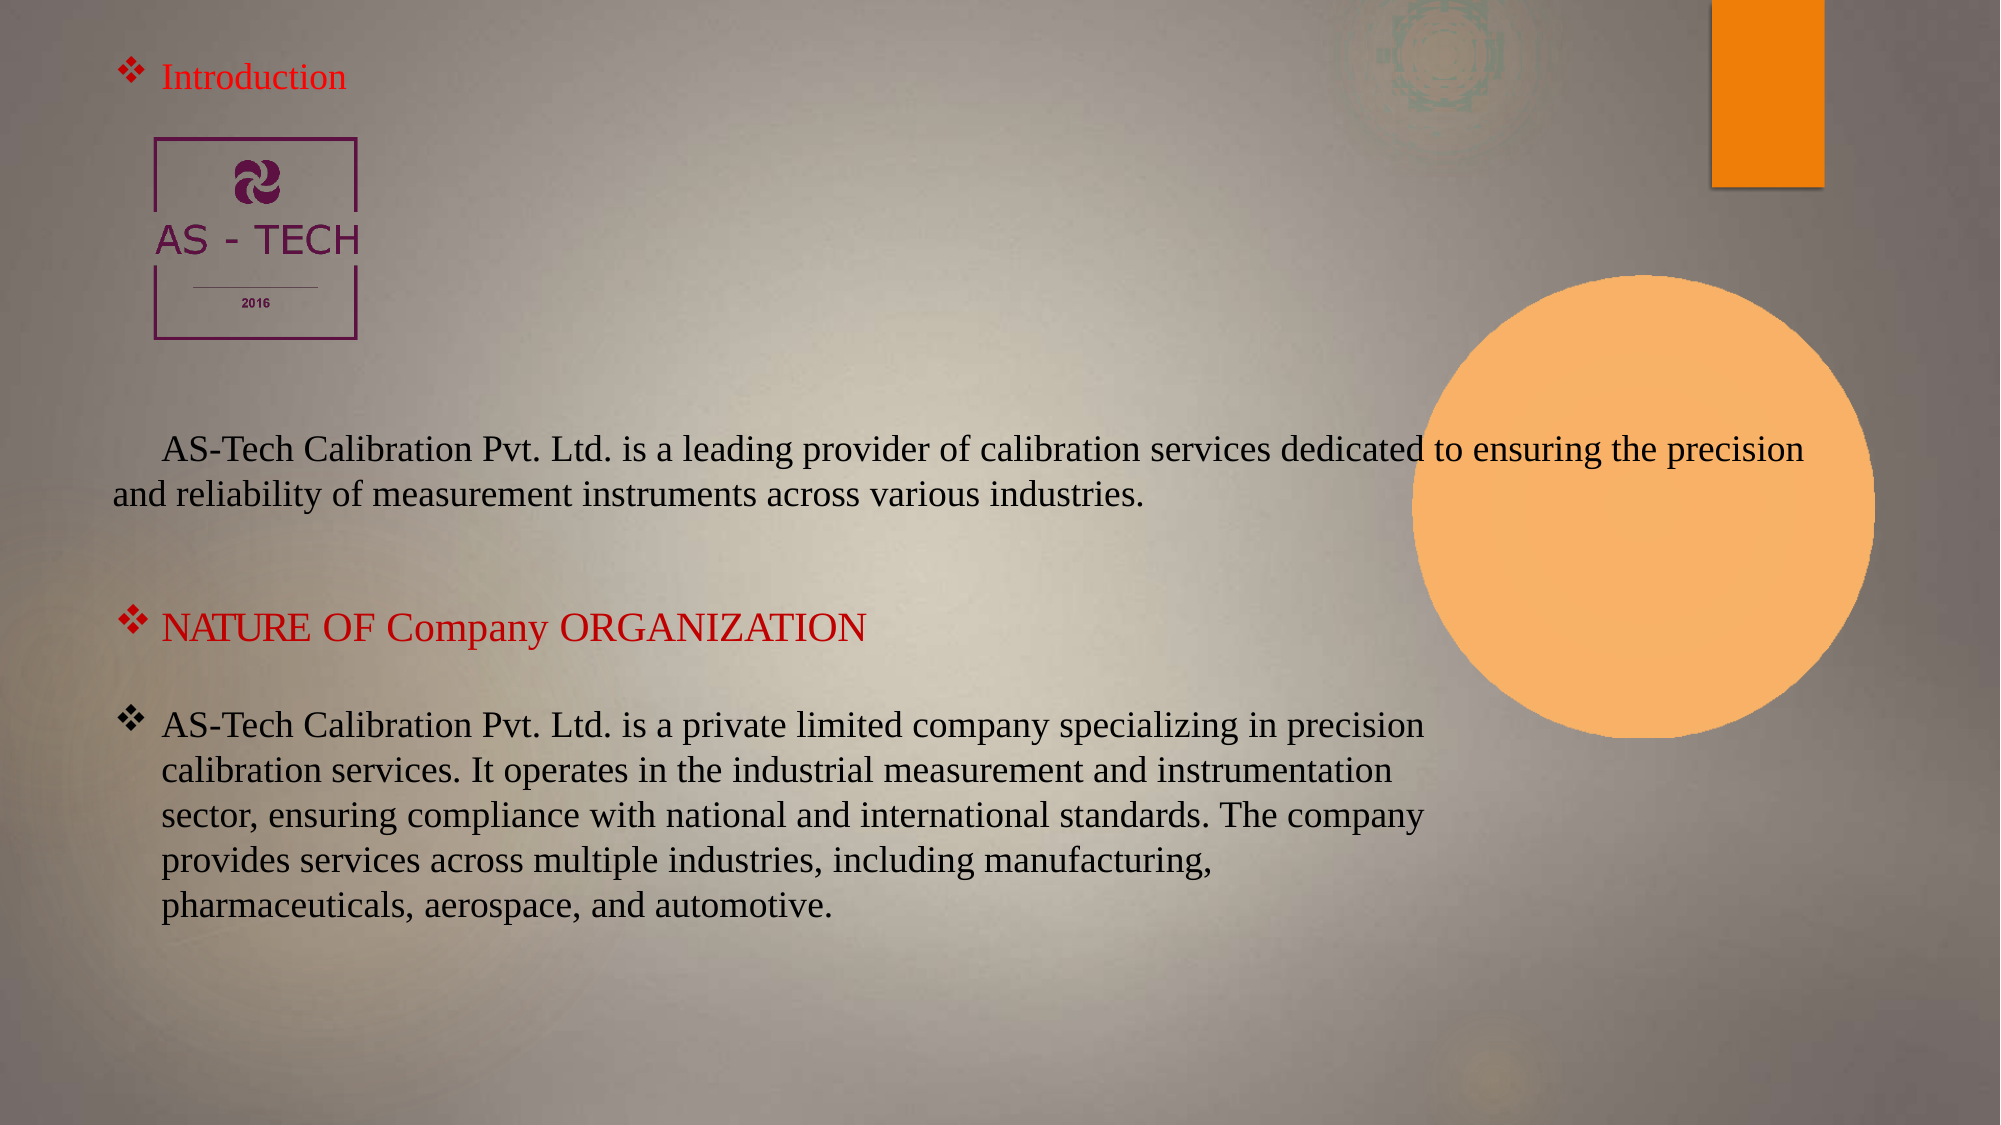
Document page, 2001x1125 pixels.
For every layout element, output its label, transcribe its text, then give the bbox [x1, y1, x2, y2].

text_box NATURE OF Company ORGANIZATION AS-Tech Calibration Pvt. Ltd. is a private limited company specializing in precision calibration services. It operates in the industrial measurement and instrumentation sector, ensuring compliance with national and international standards. The company provides services across multiple industries, including manufacturing, pharmaceuticals, aerospace, and automotive. [112, 597, 1450, 970]
picture [0, 0, 2000, 1125]
text_box Introduction AS-Tech Calibration Pvt. Ltd. is a leading provider of calibration services dedicated to ensuring the precision and reliability of measurement instruments across various industries. [112, 2, 1835, 605]
picture [149, 137, 361, 340]
